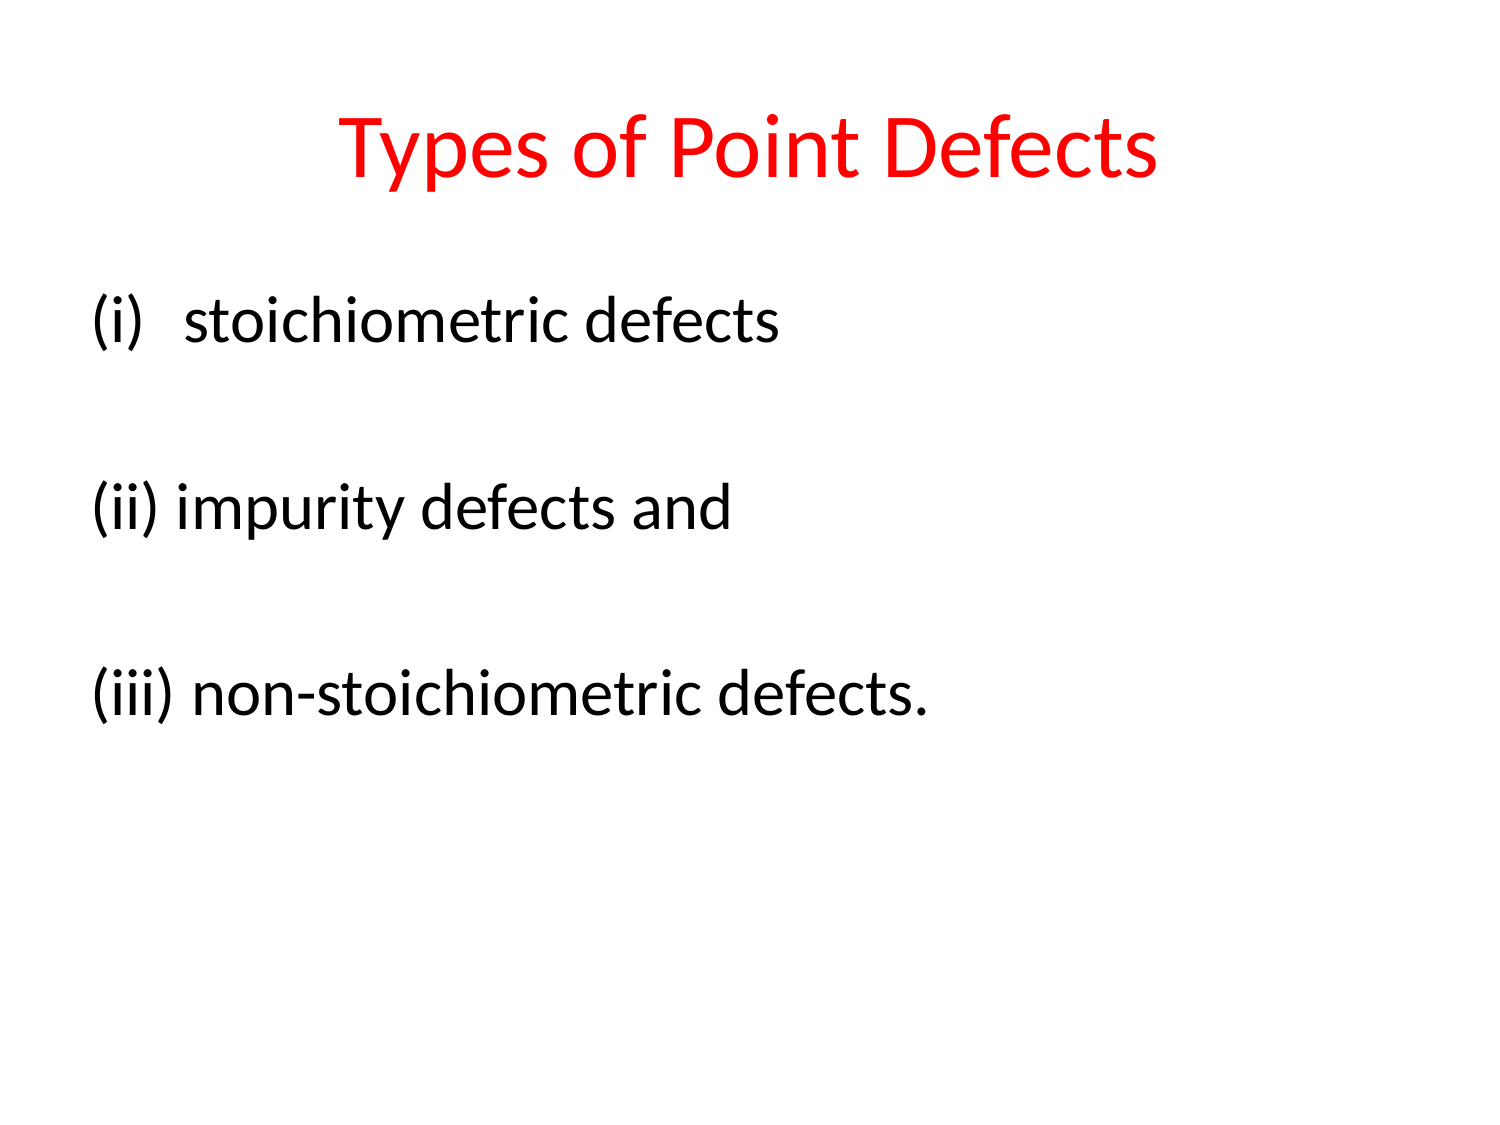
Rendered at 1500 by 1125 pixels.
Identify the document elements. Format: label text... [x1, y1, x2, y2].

title Types of Point Defects [75, 45, 1425, 174]
list stoichiometric defects (ii) impurity defects and (iii) non-stoichiometric defects. [75, 174, 1425, 1005]
